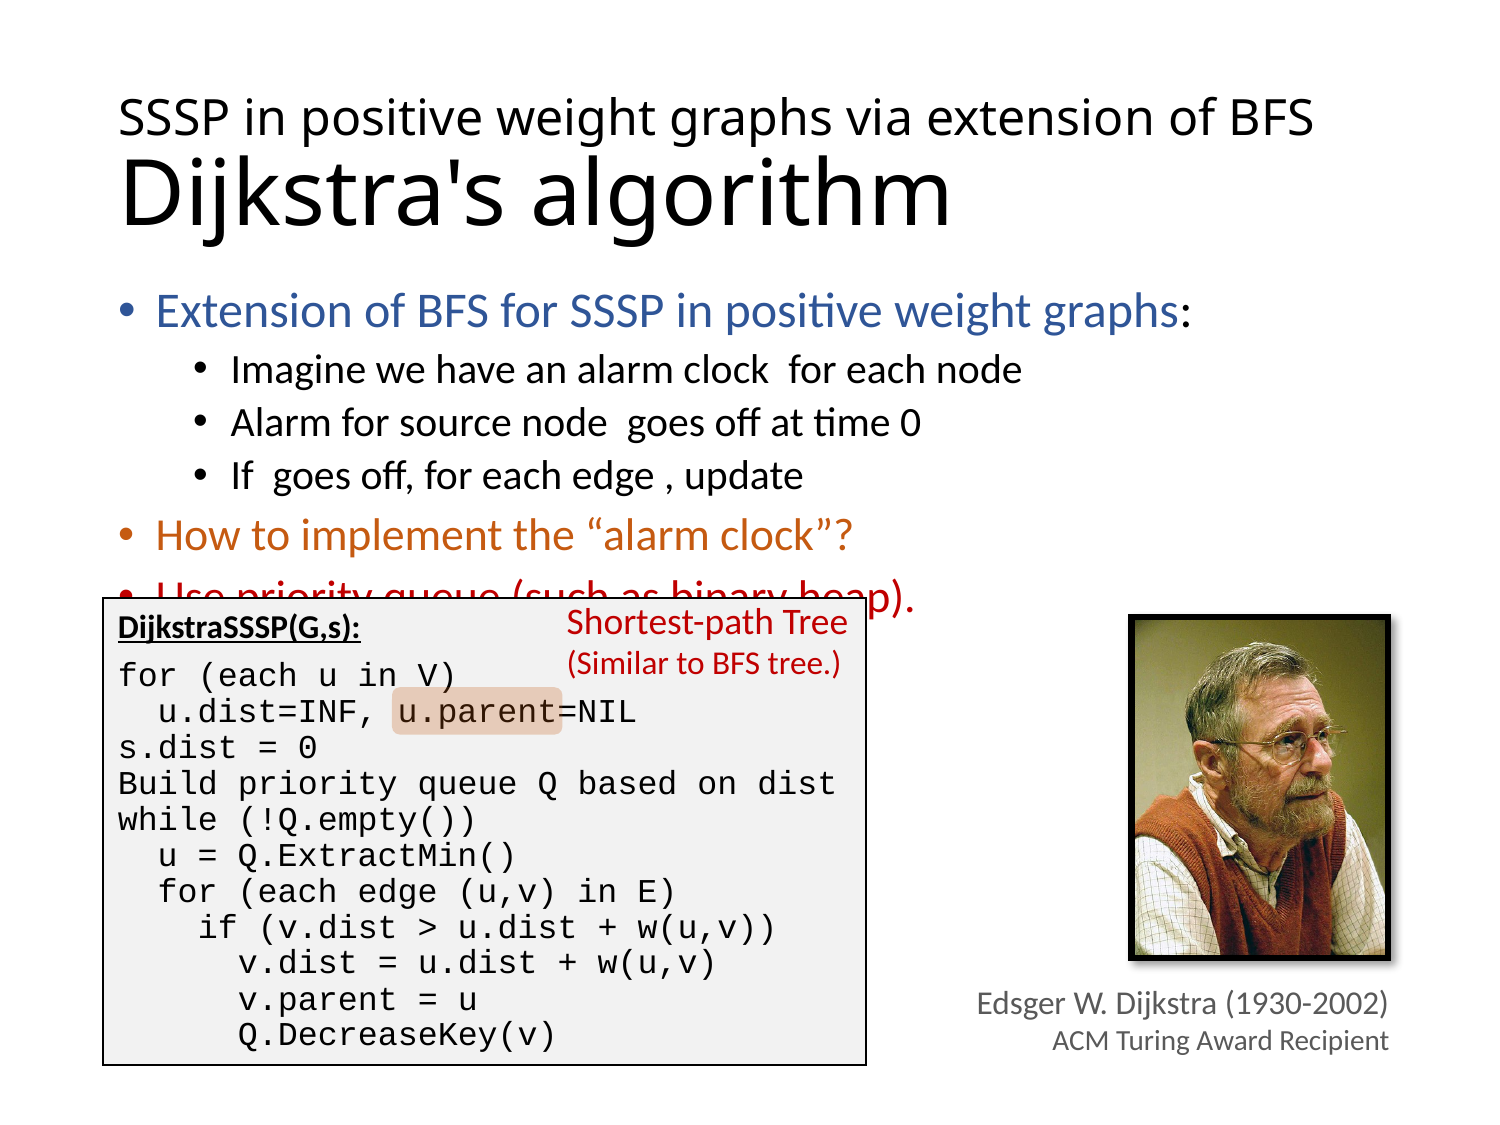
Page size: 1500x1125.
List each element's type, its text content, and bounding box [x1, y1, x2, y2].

title SSSP in positive weight graphs via extension of BFS Dijkstra's algorithm [103, 59, 1397, 278]
text_box [390, 686, 564, 736]
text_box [958, 620, 1408, 1066]
text_box Shortest-path Tree (Similar to BFS tree.) [551, 589, 864, 689]
text_box DijkstraSSSP(G,s): for (each u in V) u.dist=INF, u.parent=NIL s.dist = 0 Build priority queue Q based on dist while (!Q.empty()) u = Q.ExtractMin() for (each edge (u,v) in E) if (v.dist > u.dist + w(u,v)) v.dist = u.dist + w(u,v) v.parent = u Q.DecreaseKey(v) [102, 597, 867, 1066]
